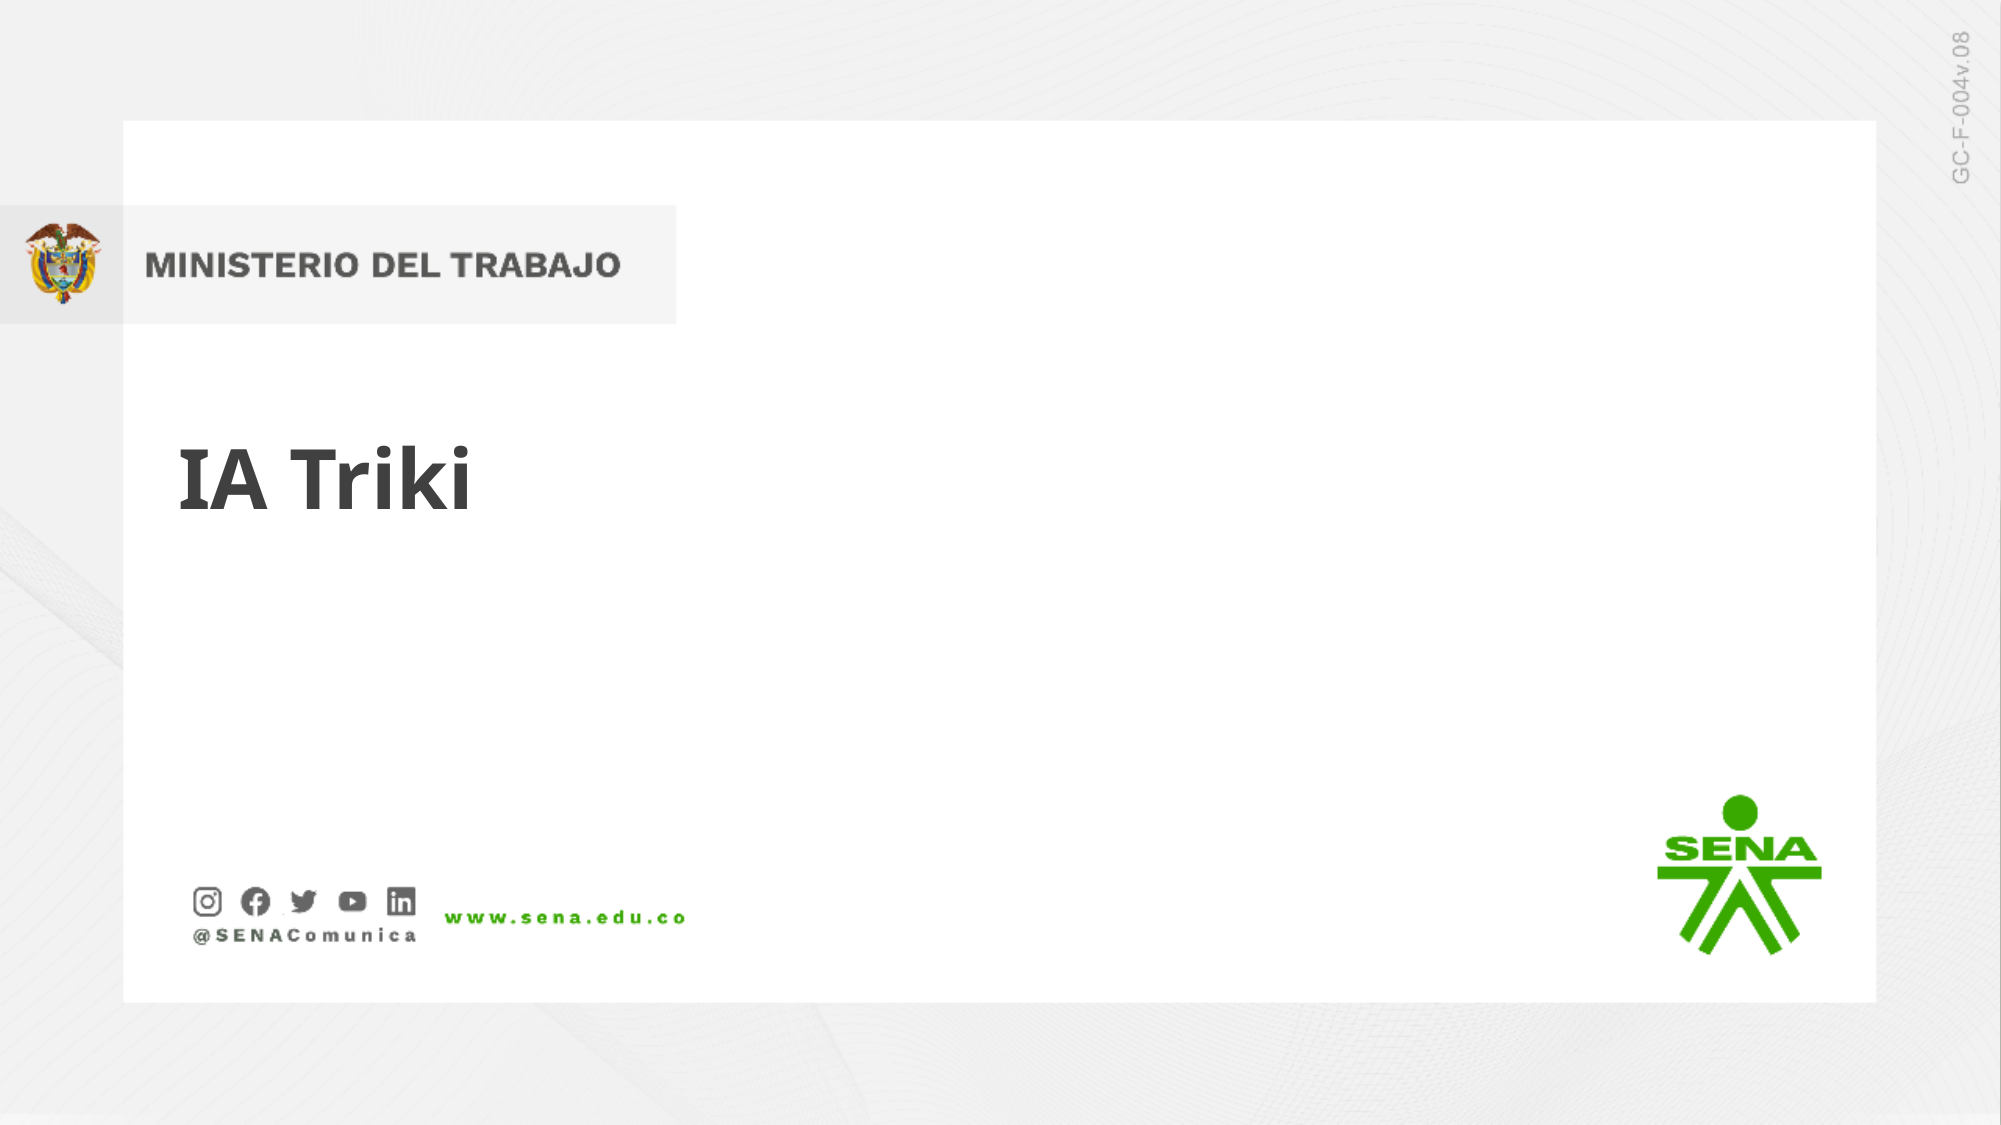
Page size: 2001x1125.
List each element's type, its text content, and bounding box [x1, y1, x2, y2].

text_box IA Triki [163, 418, 1222, 534]
picture [0, 0, 2000, 1125]
